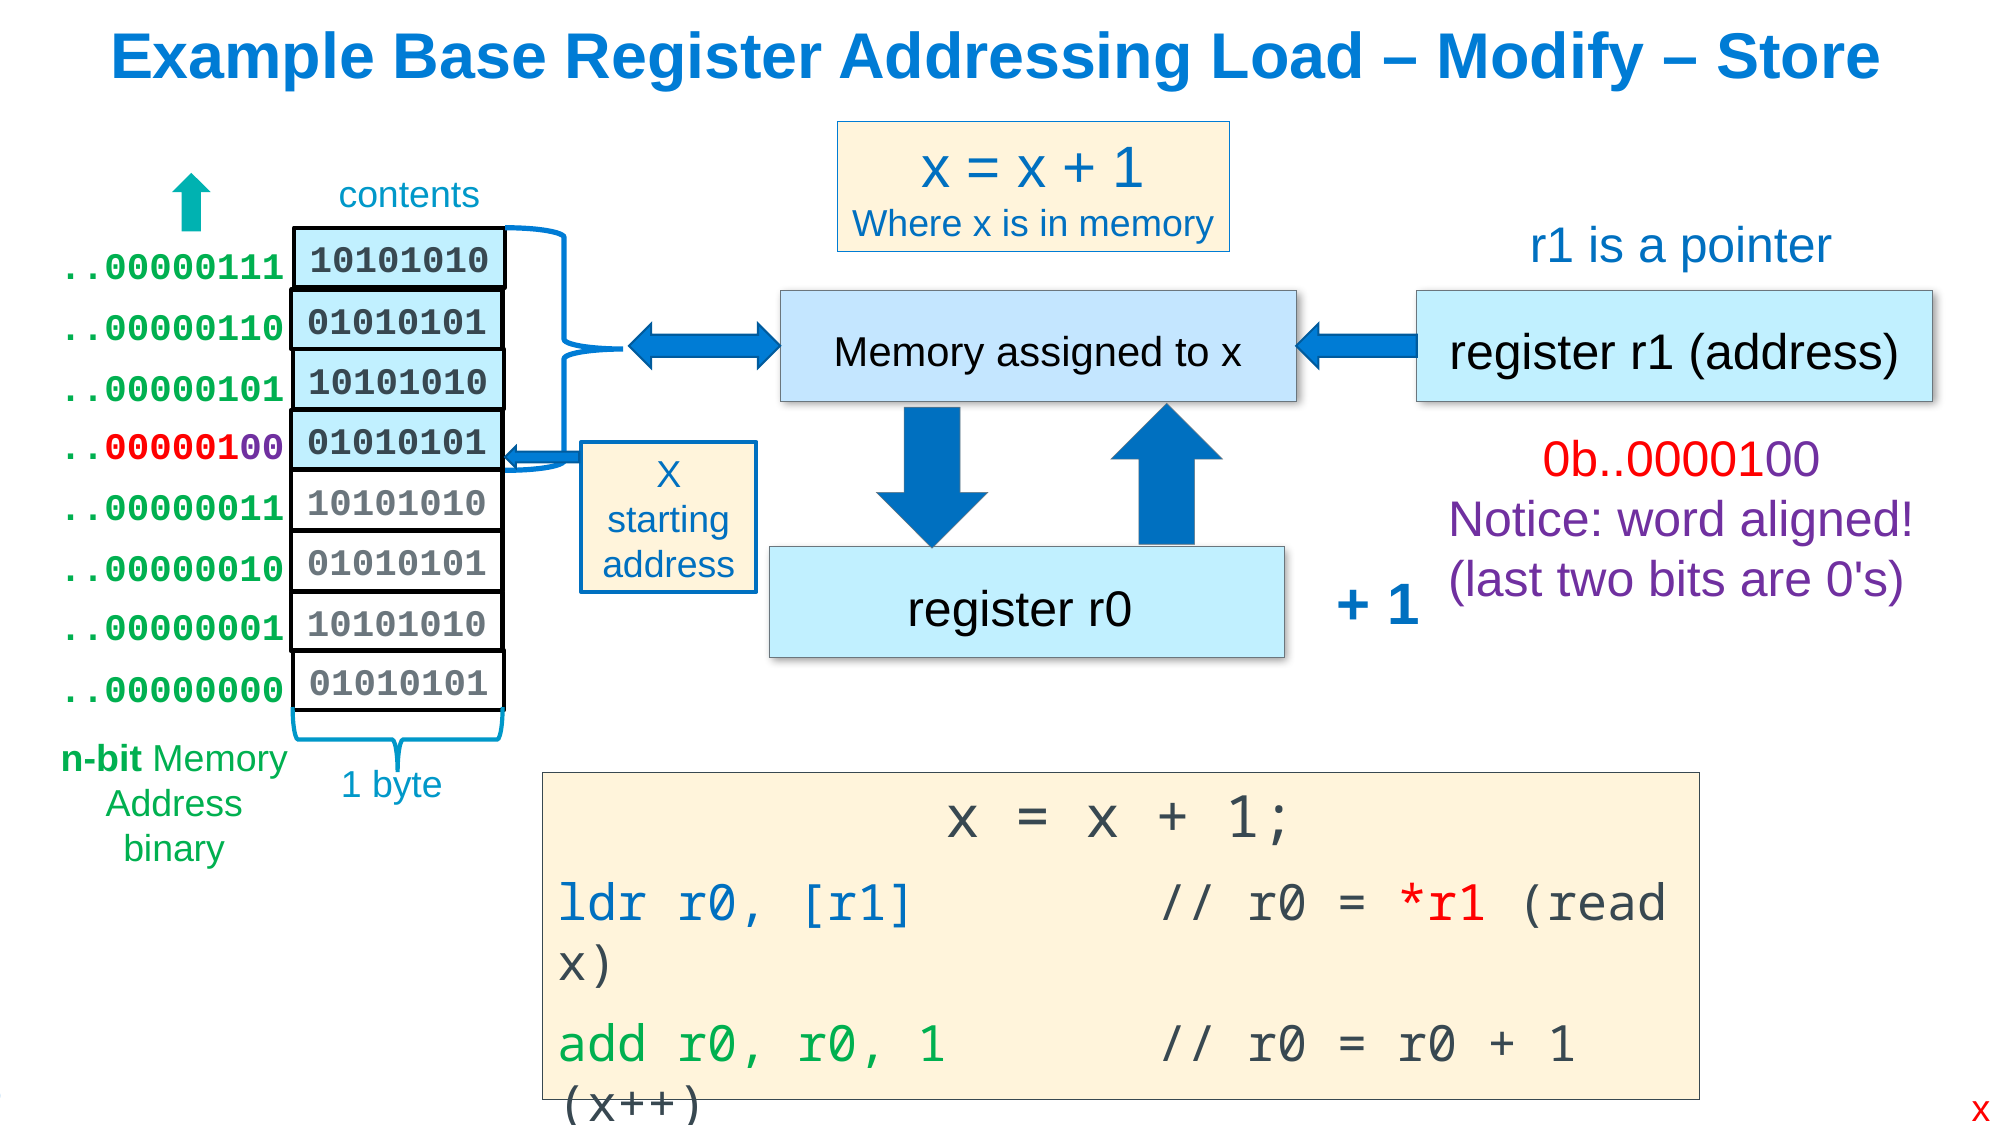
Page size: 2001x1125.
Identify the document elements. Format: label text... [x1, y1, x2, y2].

text_box r1 is a pointer [1515, 205, 1848, 281]
text_box x = x + 1 Where x is in memory [837, 121, 1230, 252]
text_box [543, 464, 562, 469]
text_box register r0 [768, 546, 1286, 658]
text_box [0, 172, 377, 878]
text_box 0b..0000100 Notice: word aligned! (last two bits are 0's) [1433, 419, 1930, 614]
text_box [264, 162, 543, 814]
text_box [543, 450, 581, 464]
text_box register r1 (address) [1416, 289, 1934, 402]
text_box X starting address [581, 442, 757, 592]
text_box [627, 321, 782, 371]
list x = x + 1; ldr r0, [r1] // r0 = *r1 (read x) add r0, r0, 1 // r0 = r0 + 1 (x++) str r0, [r1] // *r1 = r0 write x [542, 772, 1700, 1100]
text_box [543, 229, 624, 450]
text_box Memory assigned to x [779, 289, 1297, 402]
title Example Base Register Addressing Load – Modify – Store [95, 19, 1947, 101]
text_box x [1956, 1076, 2000, 1125]
text_box [1108, 401, 1226, 546]
text_box + 1 [1322, 559, 1435, 644]
text_box [1294, 321, 1418, 371]
text_box [873, 406, 991, 550]
